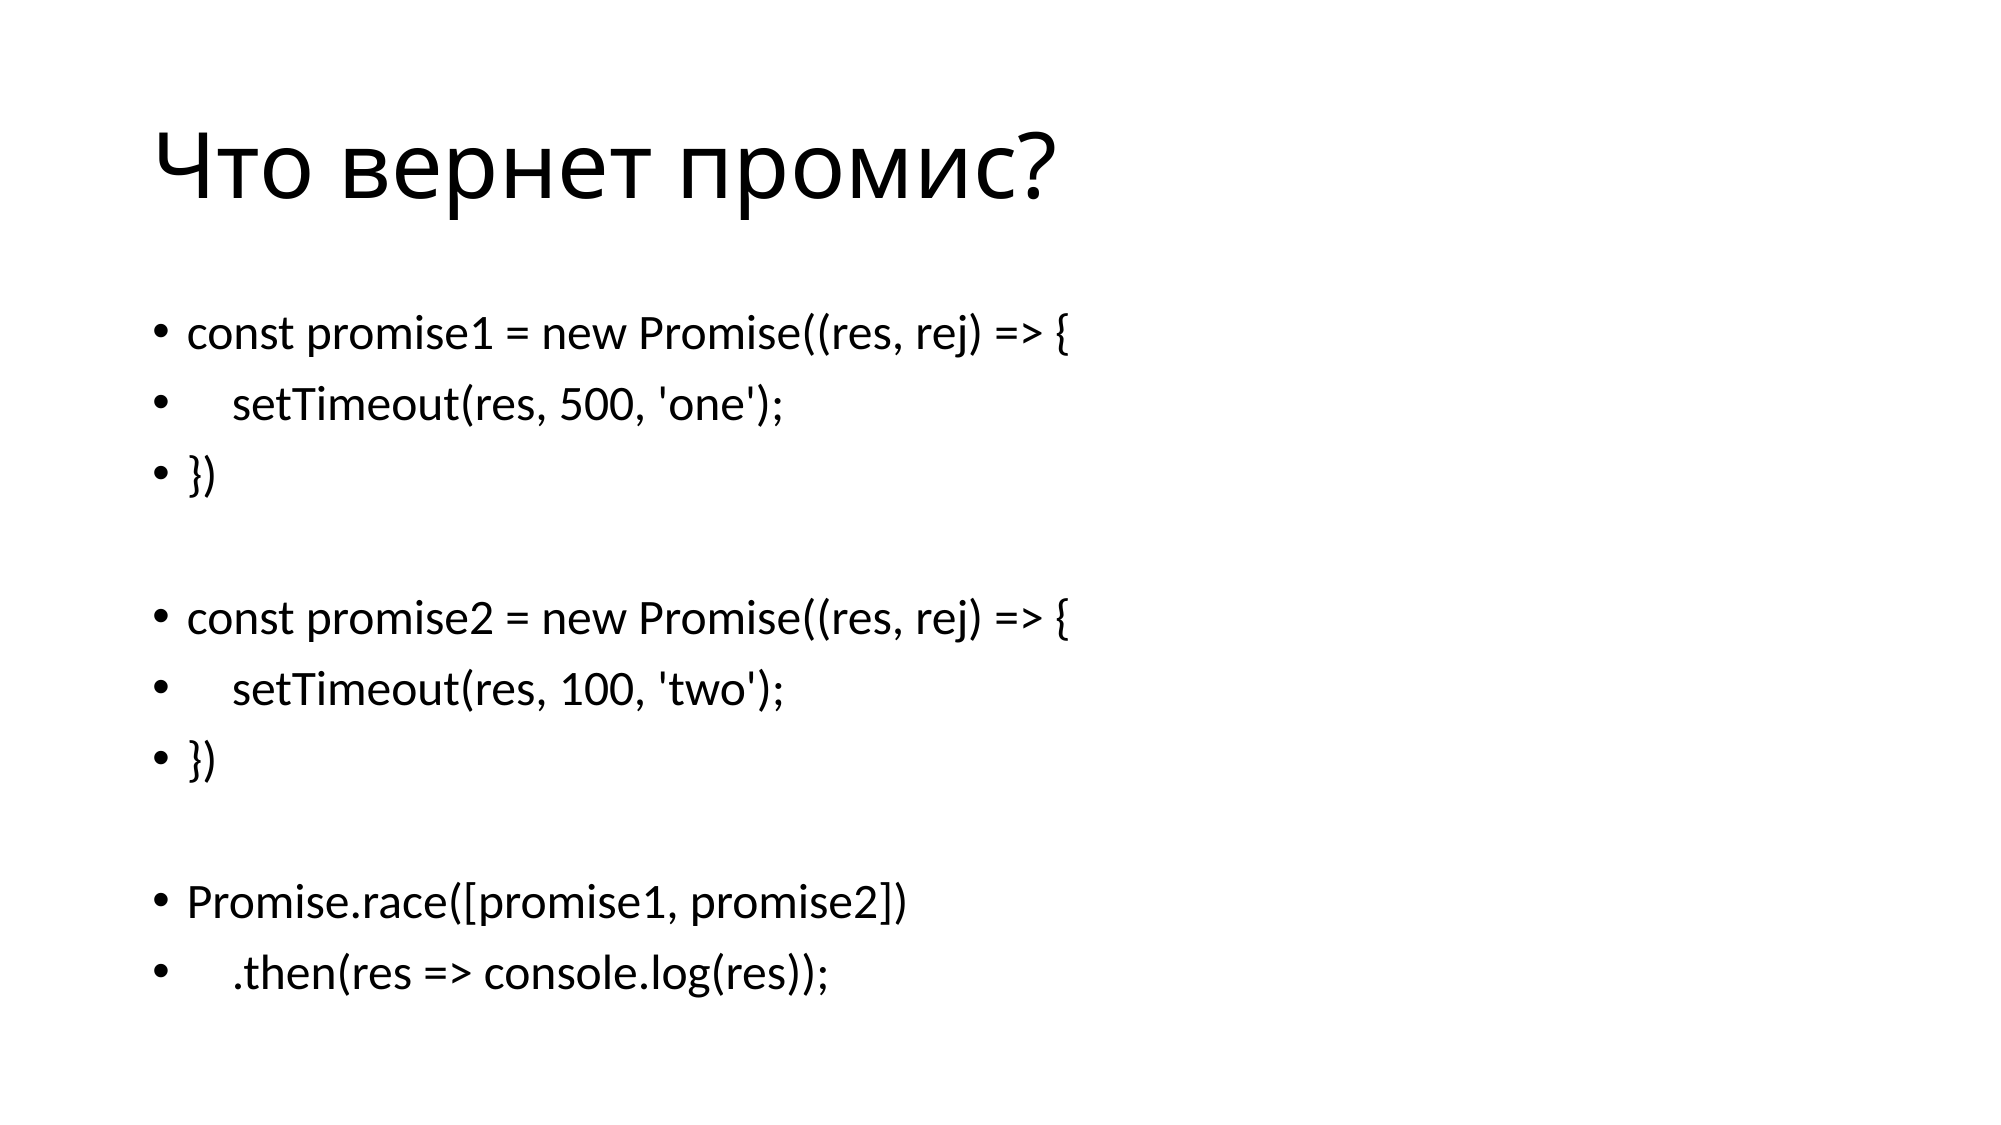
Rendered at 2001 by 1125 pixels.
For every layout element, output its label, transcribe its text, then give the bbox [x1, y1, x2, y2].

title Что вернет промис? [137, 59, 1863, 278]
list const promise1 = new Promise((res, rej) => { setTimeout(res, 500, 'one'); }) const promise2 = new Promise((res, rej) => { setTimeout(res, 100, 'two'); }) Promise.race([promise1, promise2]) .then(res => console.log(res)); [137, 299, 1863, 1014]
